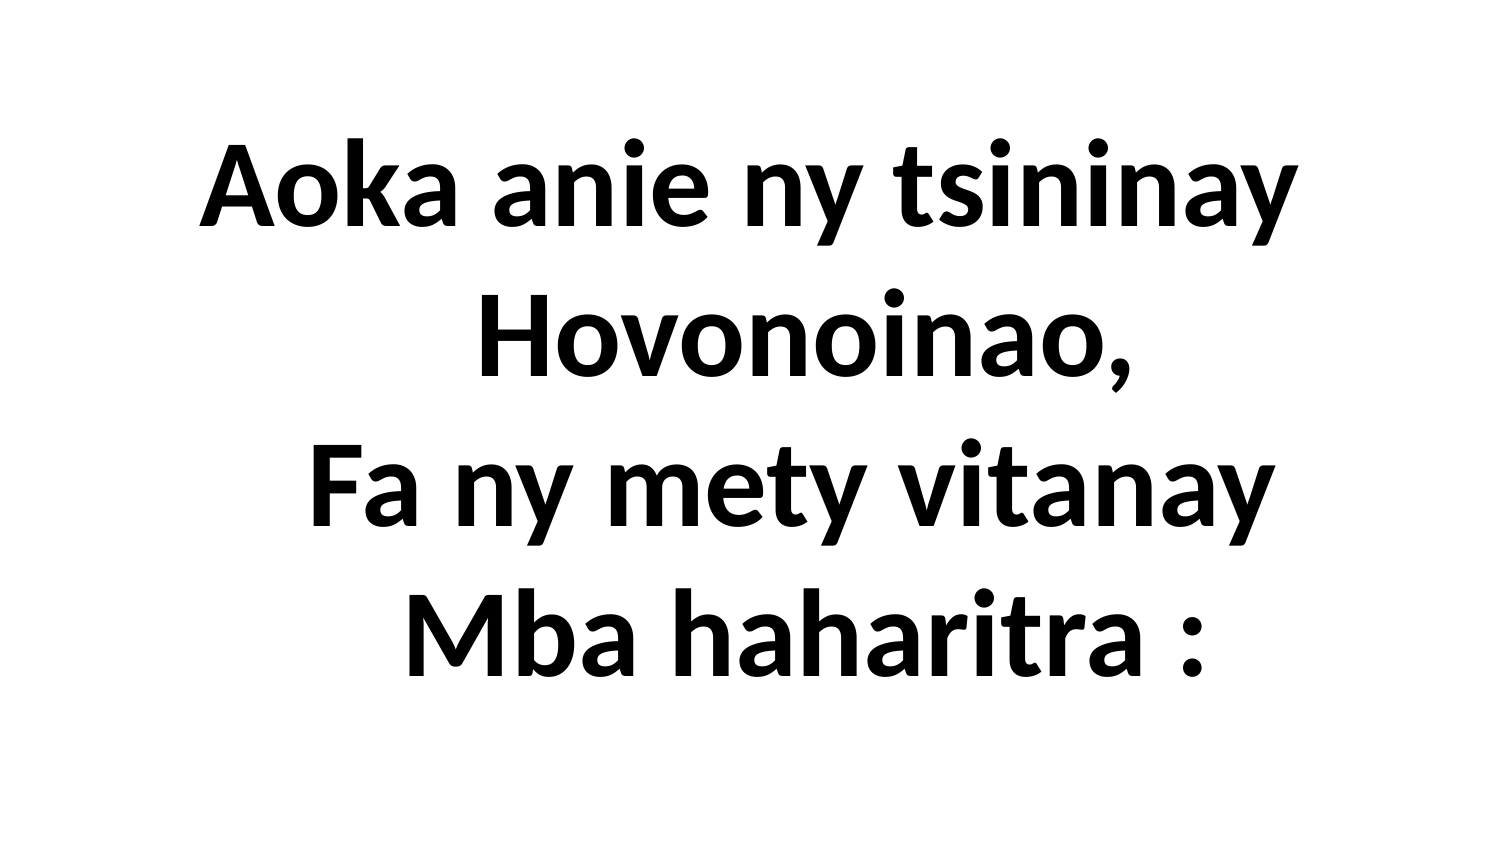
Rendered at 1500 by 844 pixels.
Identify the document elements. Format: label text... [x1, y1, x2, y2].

title Aoka anie ny tsininay Hovonoinao, Fa ny mety vitanay Mba haharitra : [0, 321, 1500, 481]
